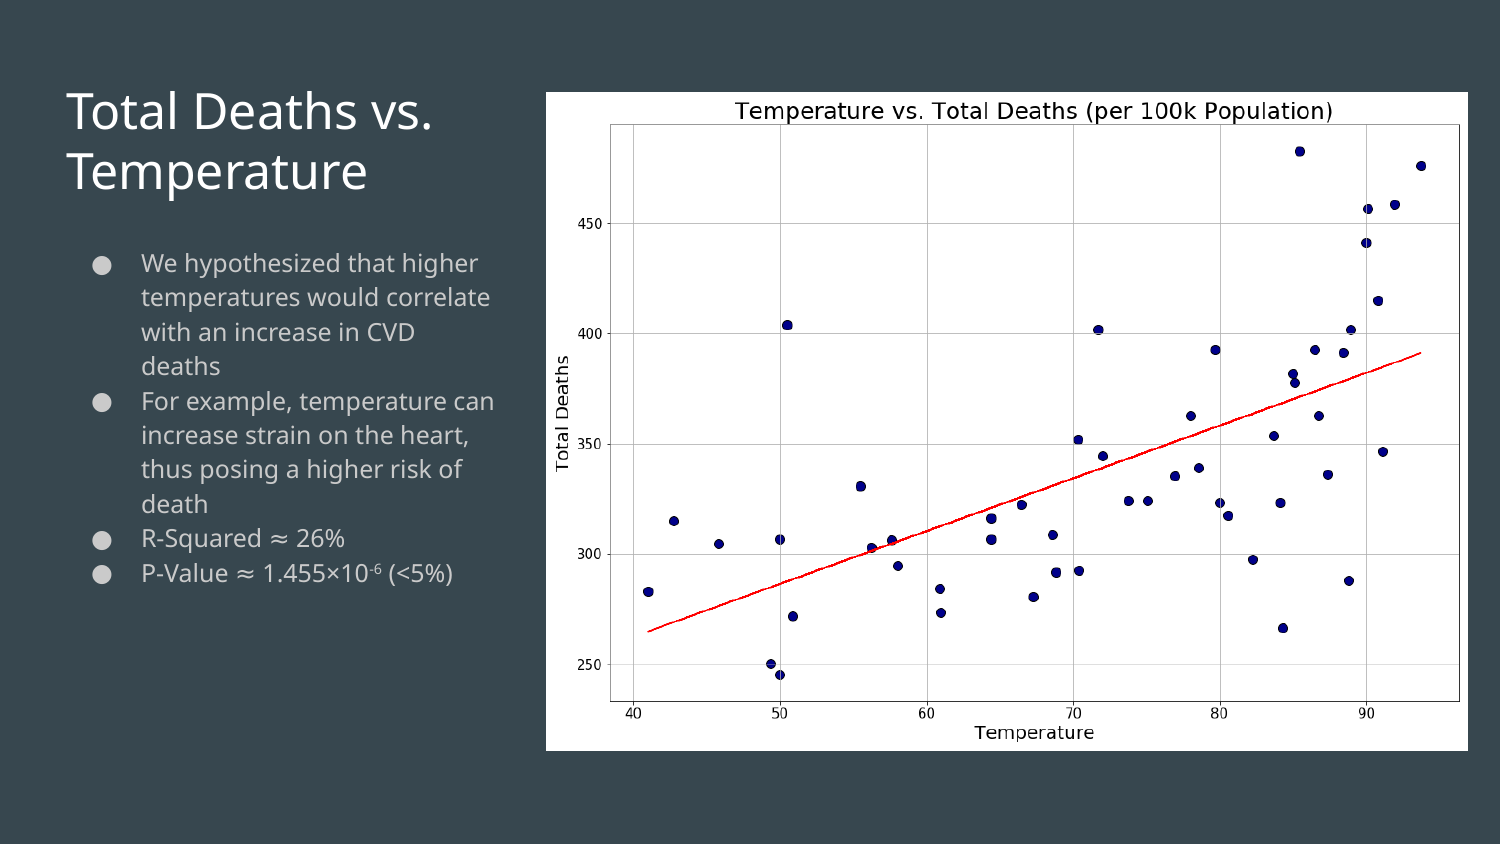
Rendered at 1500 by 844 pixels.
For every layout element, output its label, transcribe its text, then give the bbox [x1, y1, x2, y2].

list We hypothesized that higher temperatures would correlate with an increase in CVD deaths For example, temperature can increase strain on the heart, thus posing a higher risk of death R-Squared ≈ 26% P-Value ≈ 1.455×10-6 (<5%) [51, 227, 512, 750]
title Total Deaths vs. Temperature [51, 91, 512, 216]
picture [545, 92, 1469, 752]
